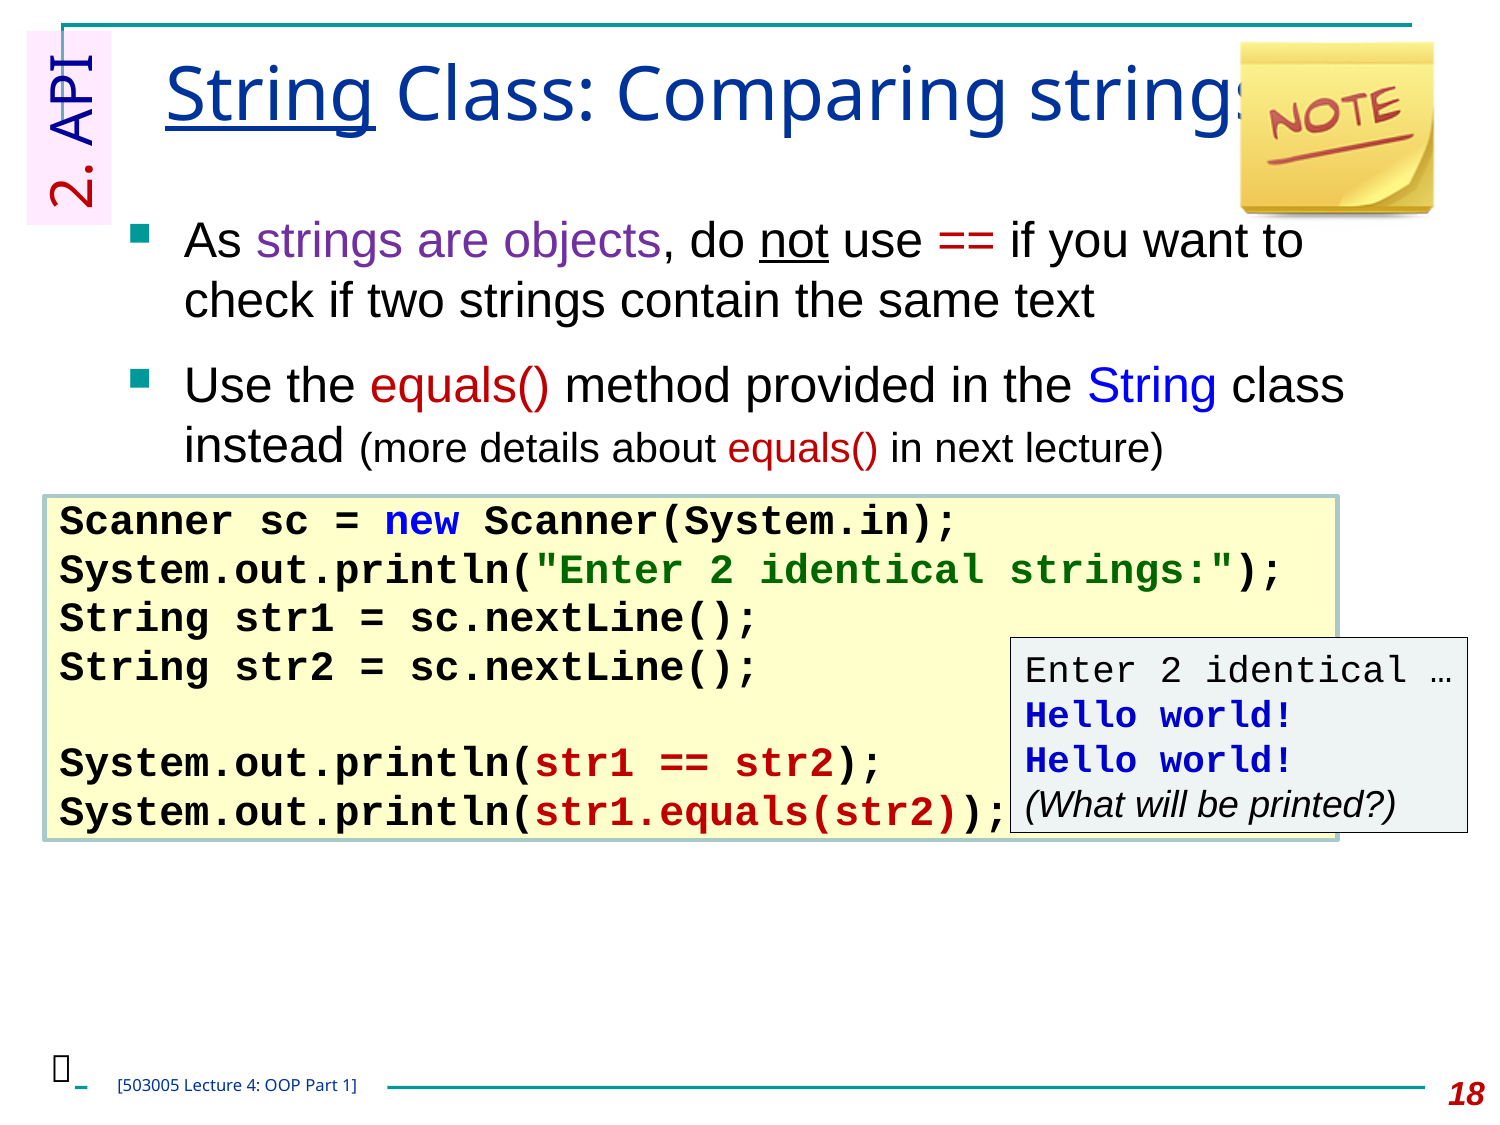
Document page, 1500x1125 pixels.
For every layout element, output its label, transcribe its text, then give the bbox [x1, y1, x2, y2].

slide_number 18 [1400, 1065, 1500, 1125]
text_box Enter 2 identical … Hello world! Hello world! (What will be printed?) [1010, 637, 1468, 833]
text_box [503005 Lecture 4: OOP Part 1] [87, 1074, 388, 1100]
title String Class: Comparing strings [149, 37, 1235, 168]
list As strings are objects, do not use == if you want to check if two strings contain the same text Use the equals() method provided in the String class instead (more details about equals() in next lecture) [112, 199, 1426, 501]
text_box Scanner sc = new Scanner(System.in); System.out.println("Enter 2 identical strings:"); String str1 = sc.nextLine(); String str2 = sc.nextLine(); System.out.println(str1 == str2); System.out.println(str1.equals(str2)); [42, 494, 1340, 842]
text_box 2. API [26, 30, 112, 225]
text_box  [35, 1037, 86, 1098]
picture [1237, 37, 1438, 238]
